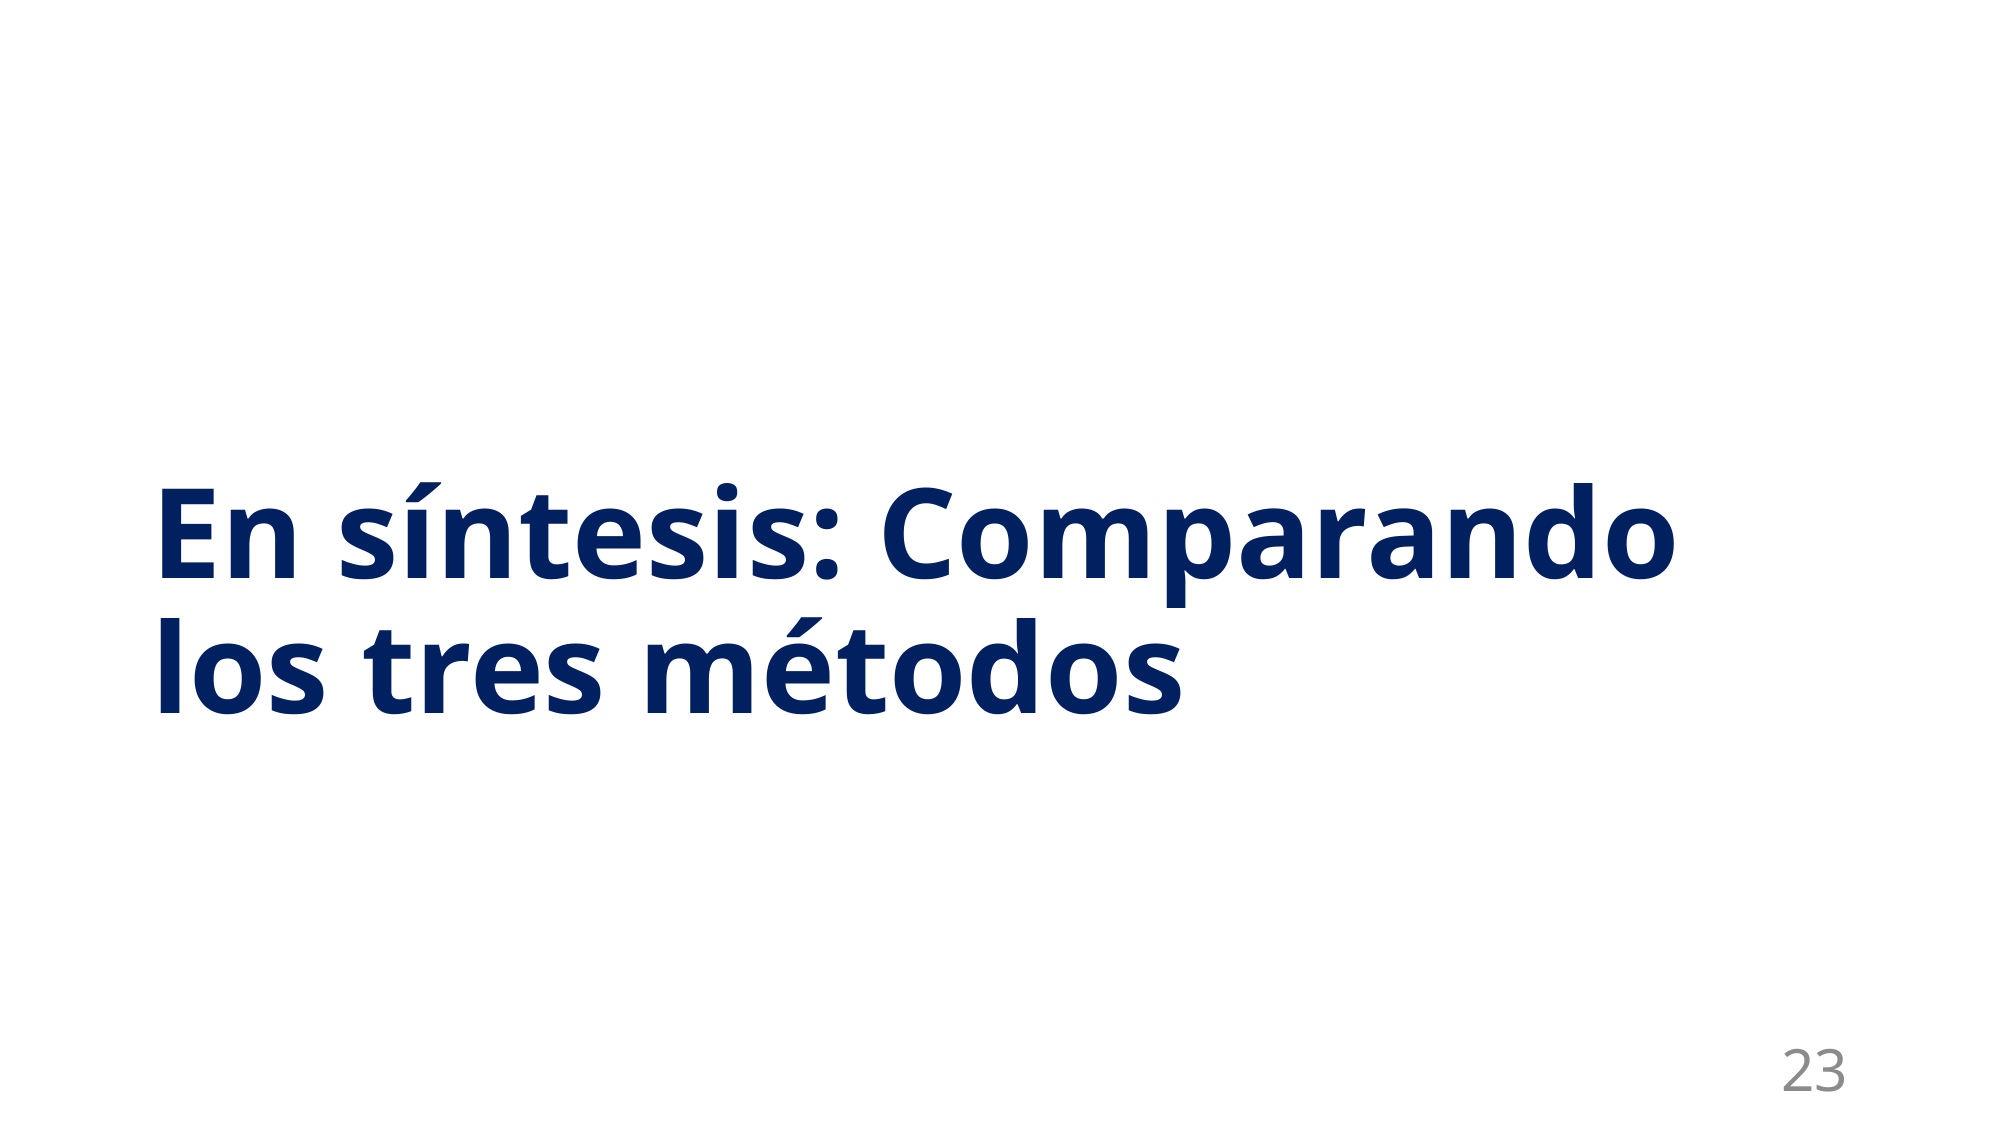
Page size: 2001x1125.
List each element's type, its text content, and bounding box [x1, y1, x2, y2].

title En síntesis: Comparando los tres métodos [136, 280, 1862, 749]
slide_number 23 [1412, 1042, 1863, 1103]
